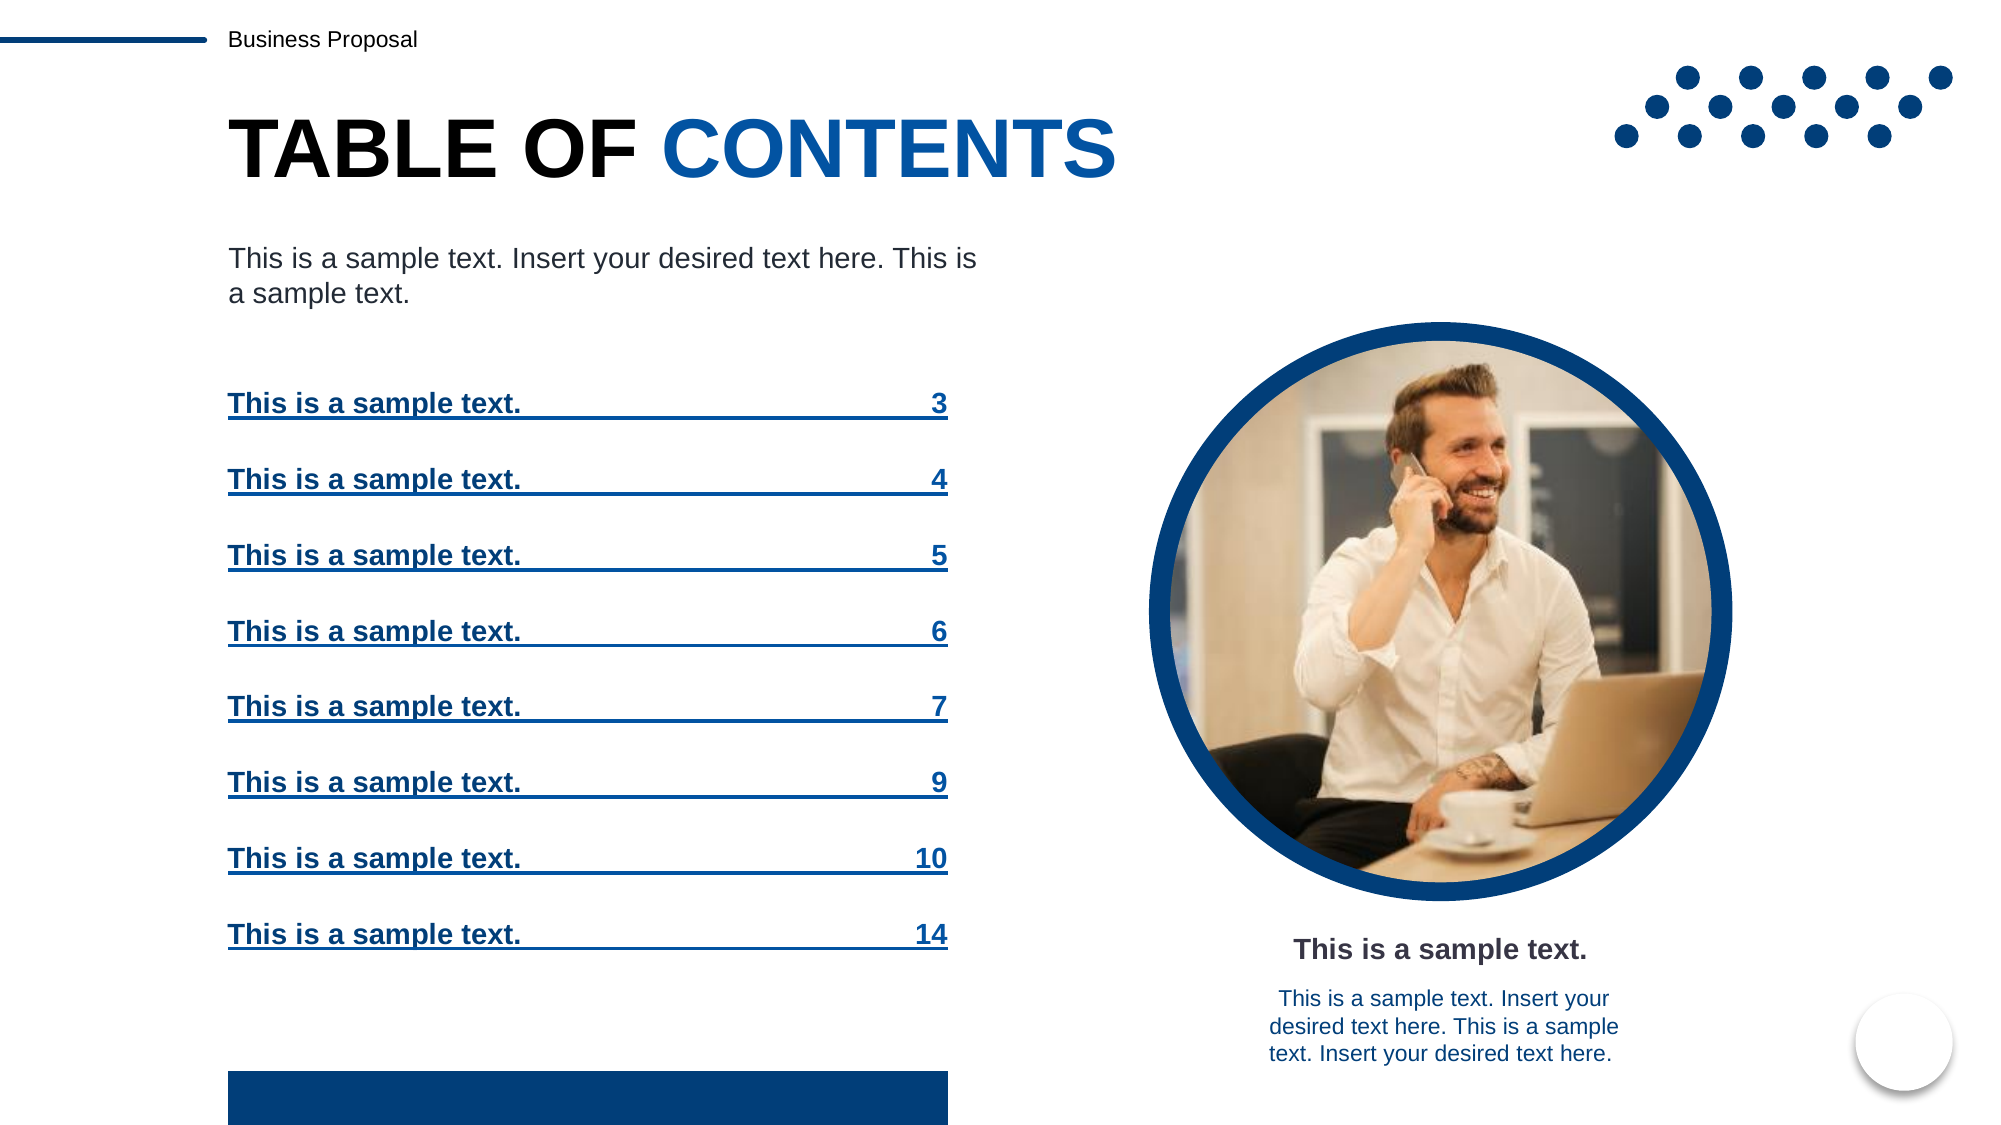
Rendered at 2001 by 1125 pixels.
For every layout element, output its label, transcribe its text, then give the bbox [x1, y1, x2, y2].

title TABLE OF CONTENTS [213, 88, 1207, 213]
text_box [212, 721, 963, 797]
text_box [212, 645, 963, 721]
list This is a sample text. Insert your desired text here. This is a sample text. [213, 231, 1000, 360]
text_box Business Proposal [213, 16, 461, 60]
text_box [212, 494, 963, 569]
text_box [212, 569, 963, 645]
text_box This is a sample text. Insert your desired text here. This is a sample text. Insert your desired text here. [1232, 976, 1657, 1074]
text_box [212, 342, 963, 417]
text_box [212, 797, 963, 872]
picture [1170, 340, 1712, 883]
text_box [212, 872, 963, 949]
text_box This is a sample text. [1256, 922, 1626, 973]
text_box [212, 417, 963, 494]
